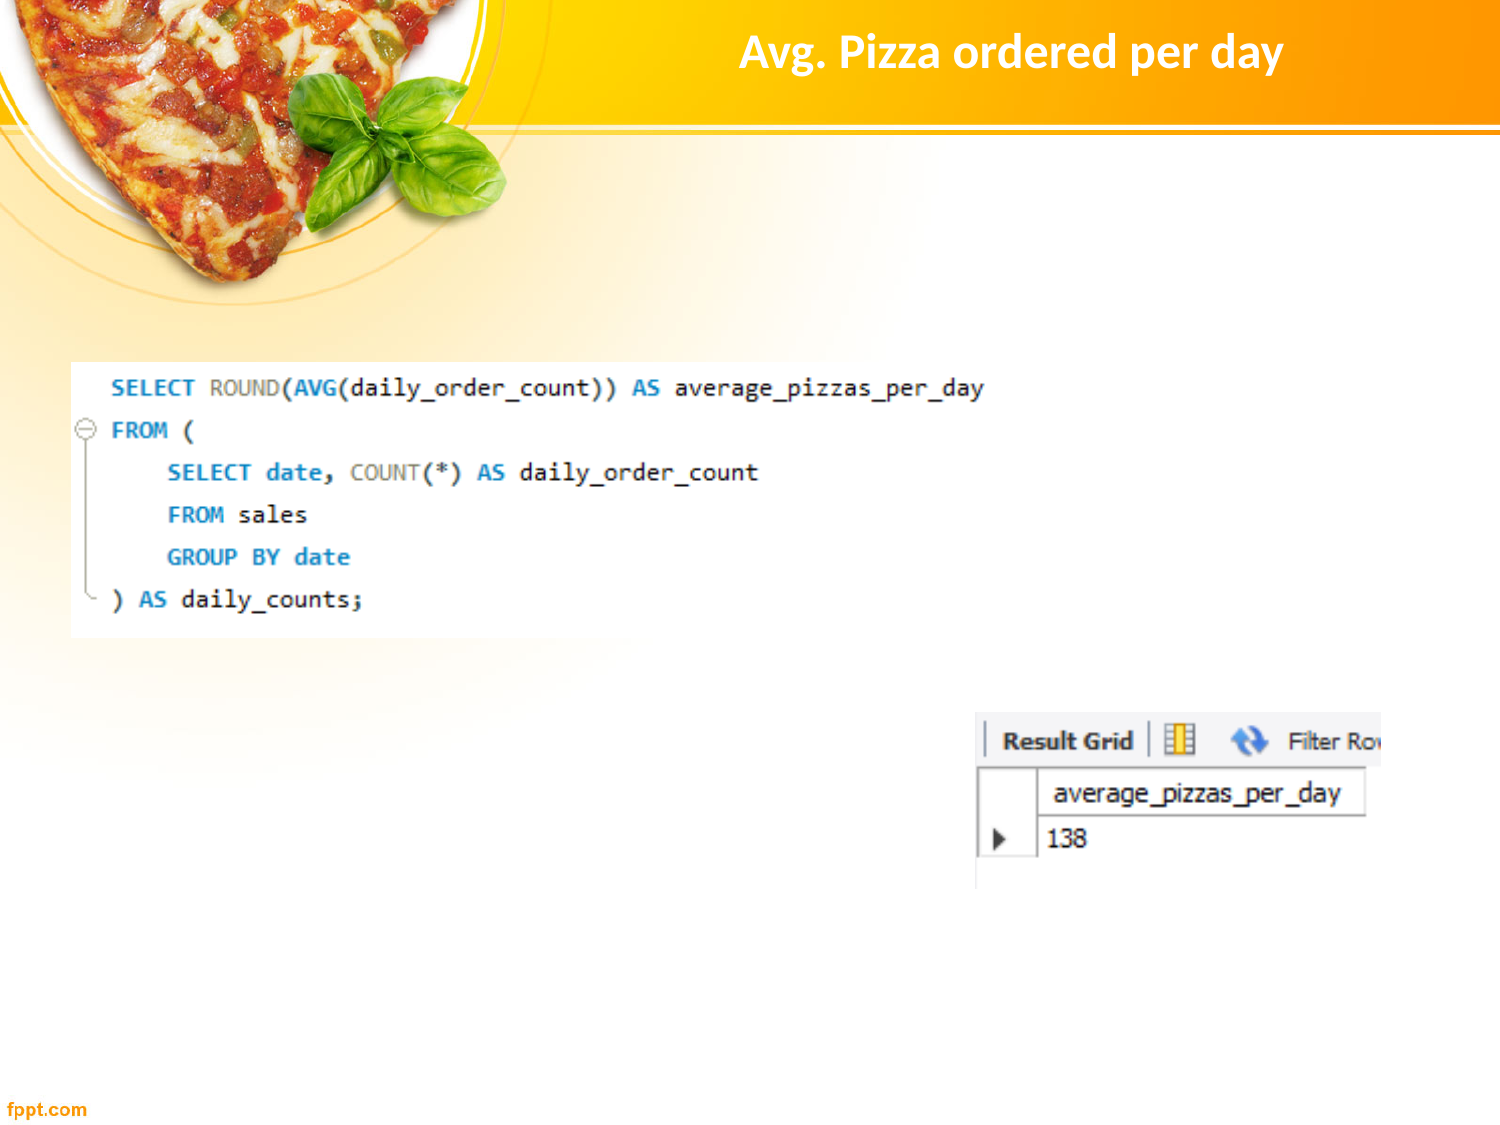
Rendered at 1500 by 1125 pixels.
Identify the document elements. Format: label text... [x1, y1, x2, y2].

text_box Avg. Pizza ordered per day [574, 11, 1449, 132]
picture [0, 0, 1500, 1125]
